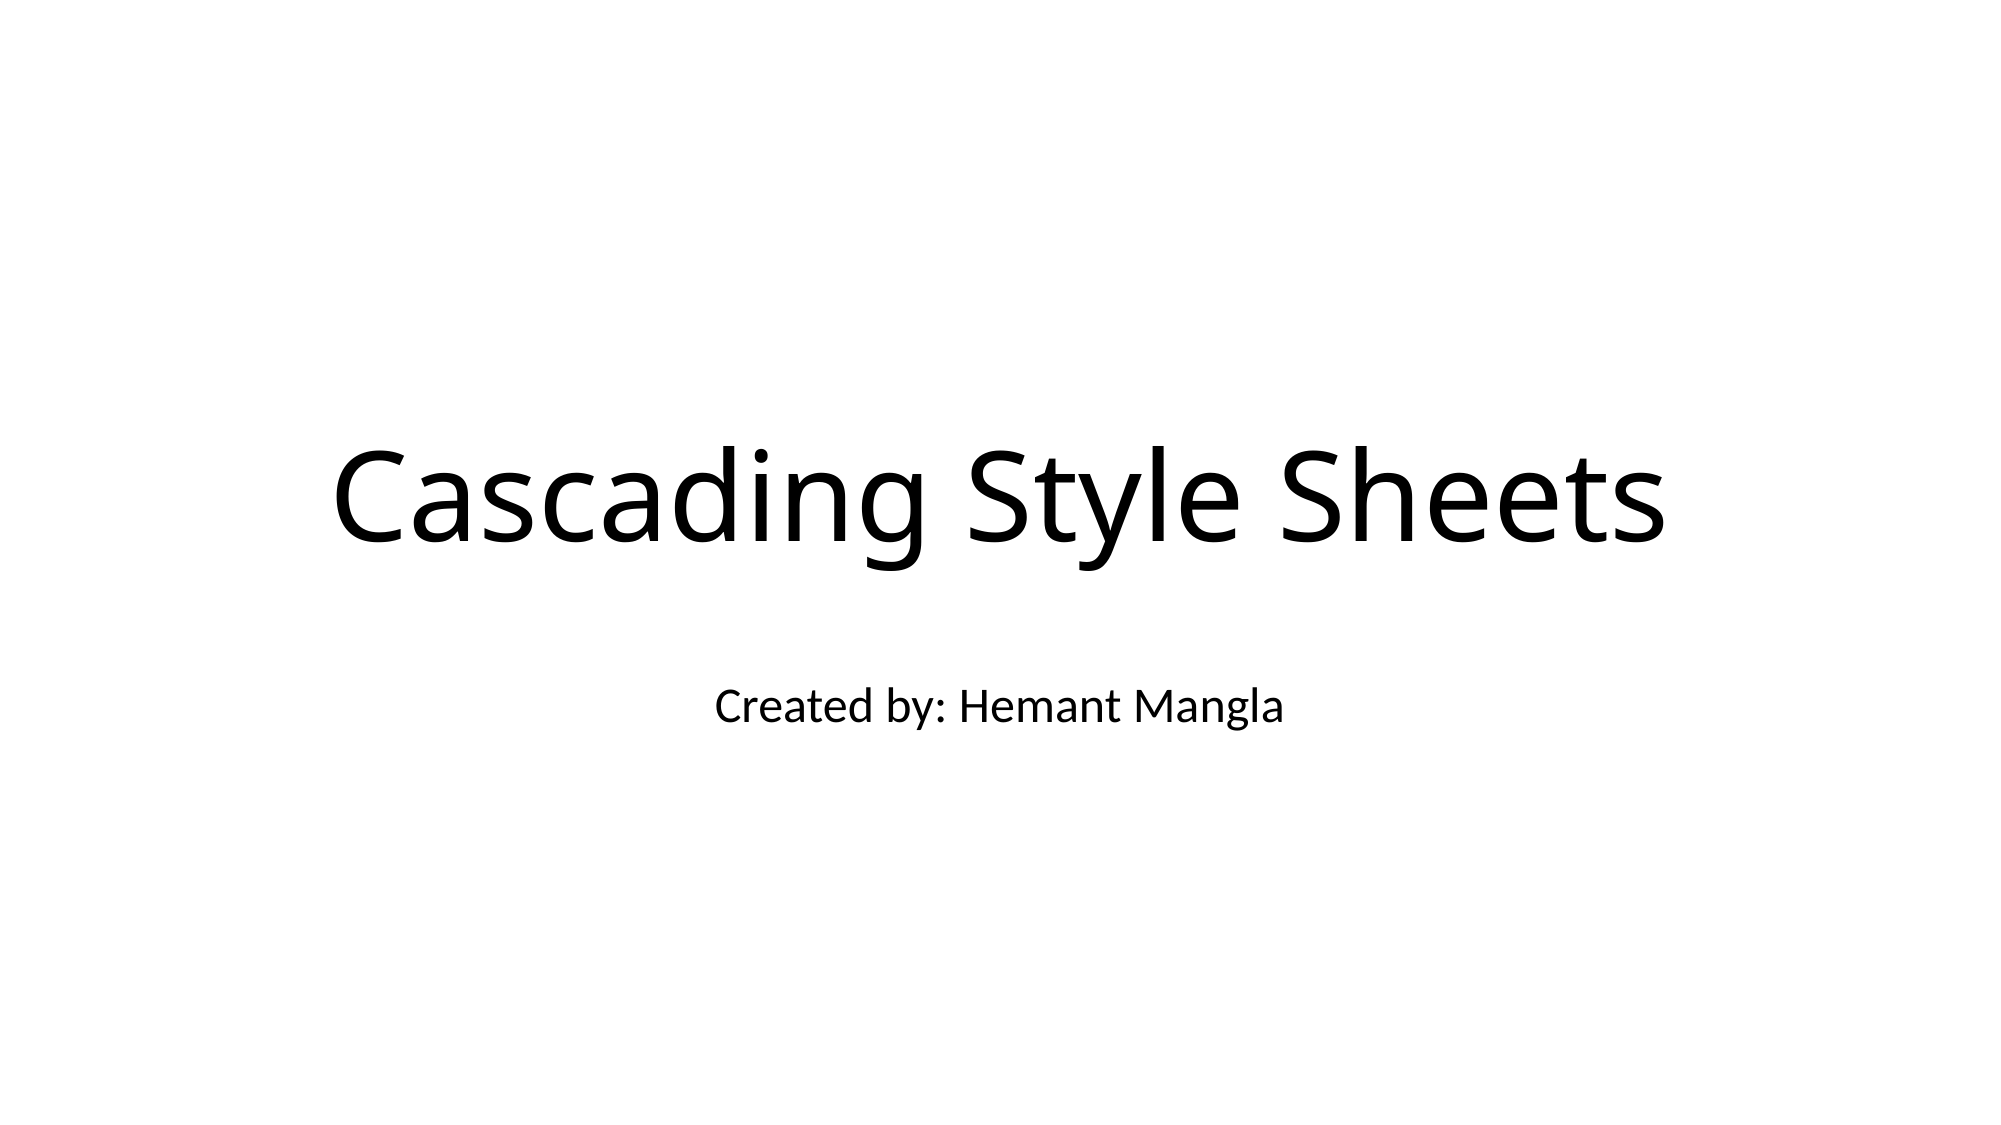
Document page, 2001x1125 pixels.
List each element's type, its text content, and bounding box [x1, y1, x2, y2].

title Cascading Style Sheets [249, 184, 1750, 576]
subtitle Created by: Hemant Mangla [249, 590, 1750, 863]
